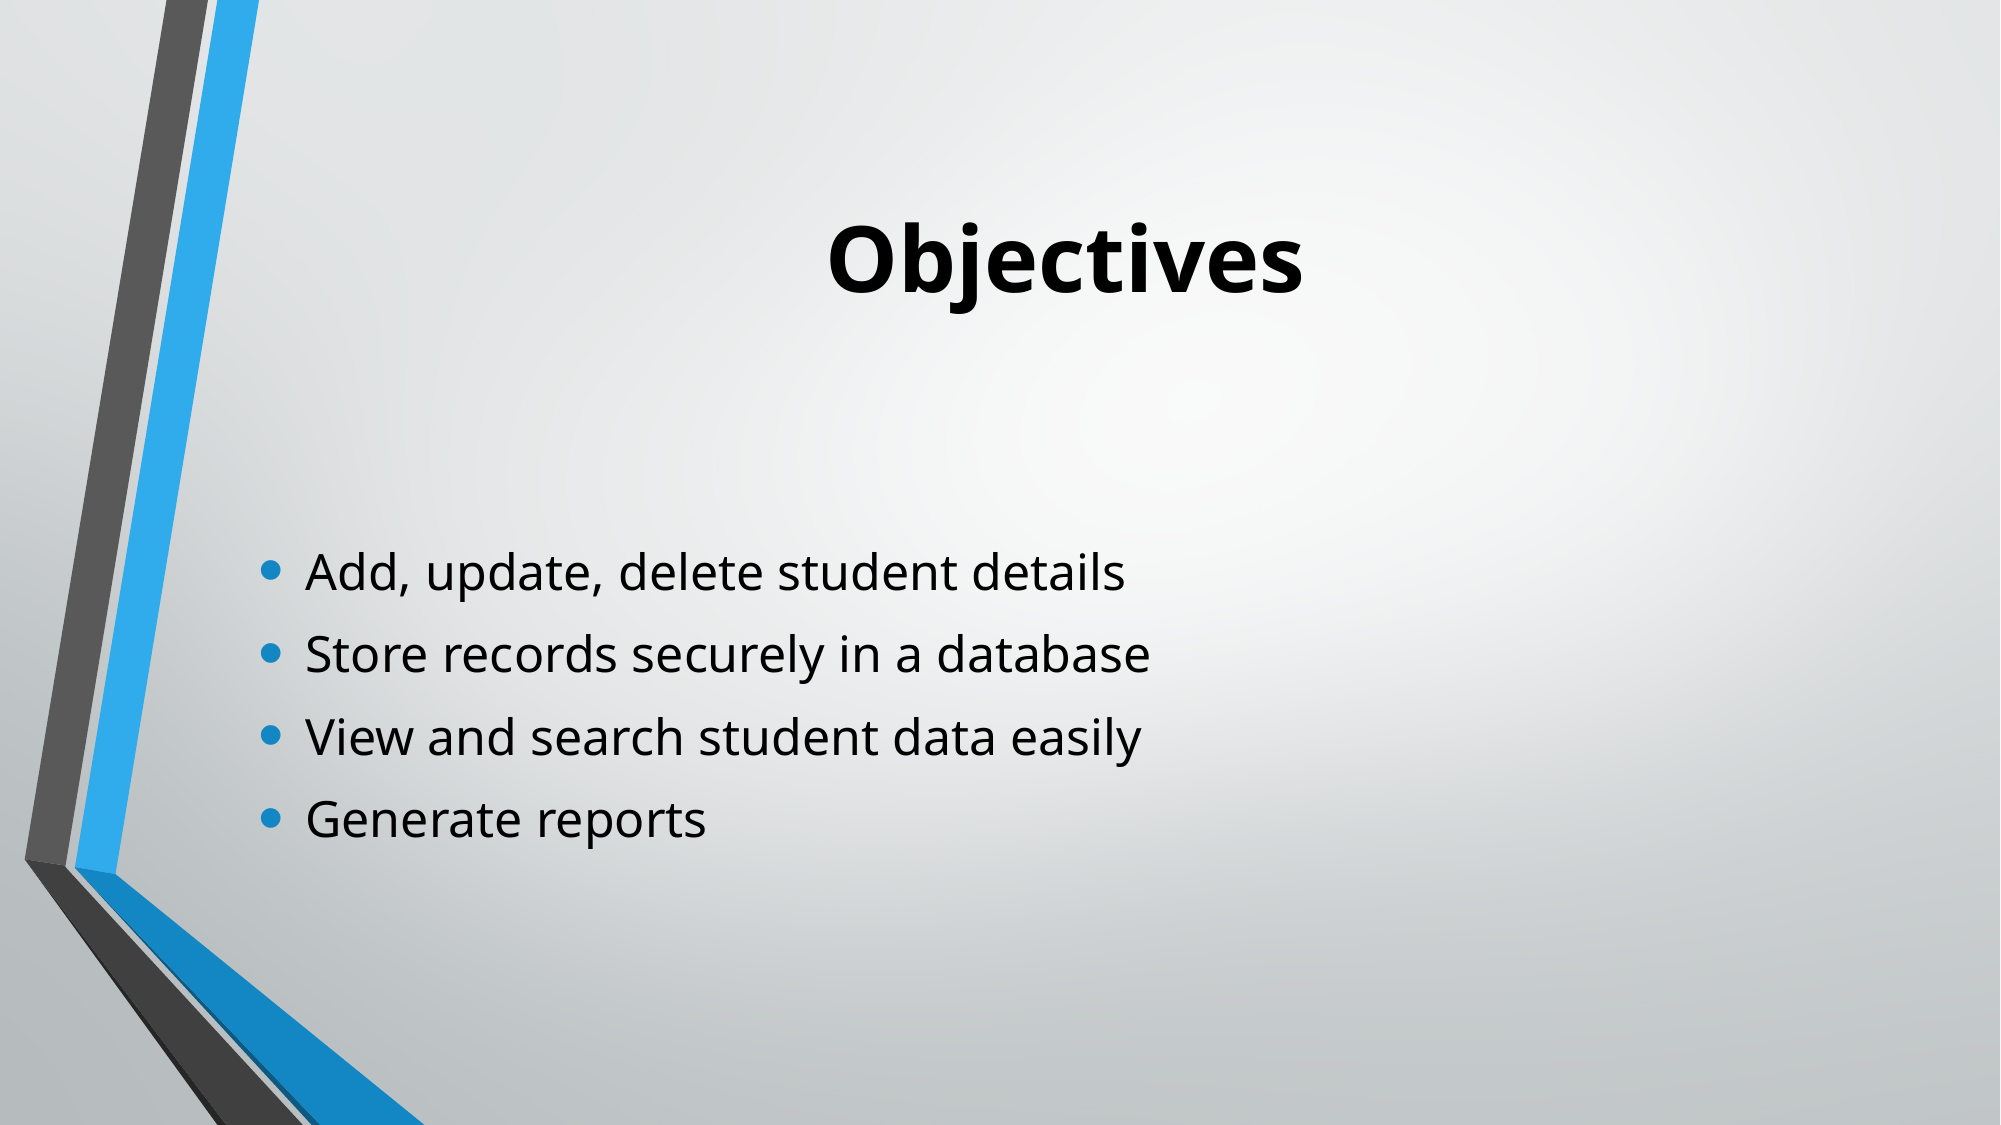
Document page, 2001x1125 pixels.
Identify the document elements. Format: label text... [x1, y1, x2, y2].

title Objectives [243, 112, 1887, 400]
list Add, update, delete student details Store records securely in a database View and search student data easily Generate reports [243, 437, 1887, 950]
